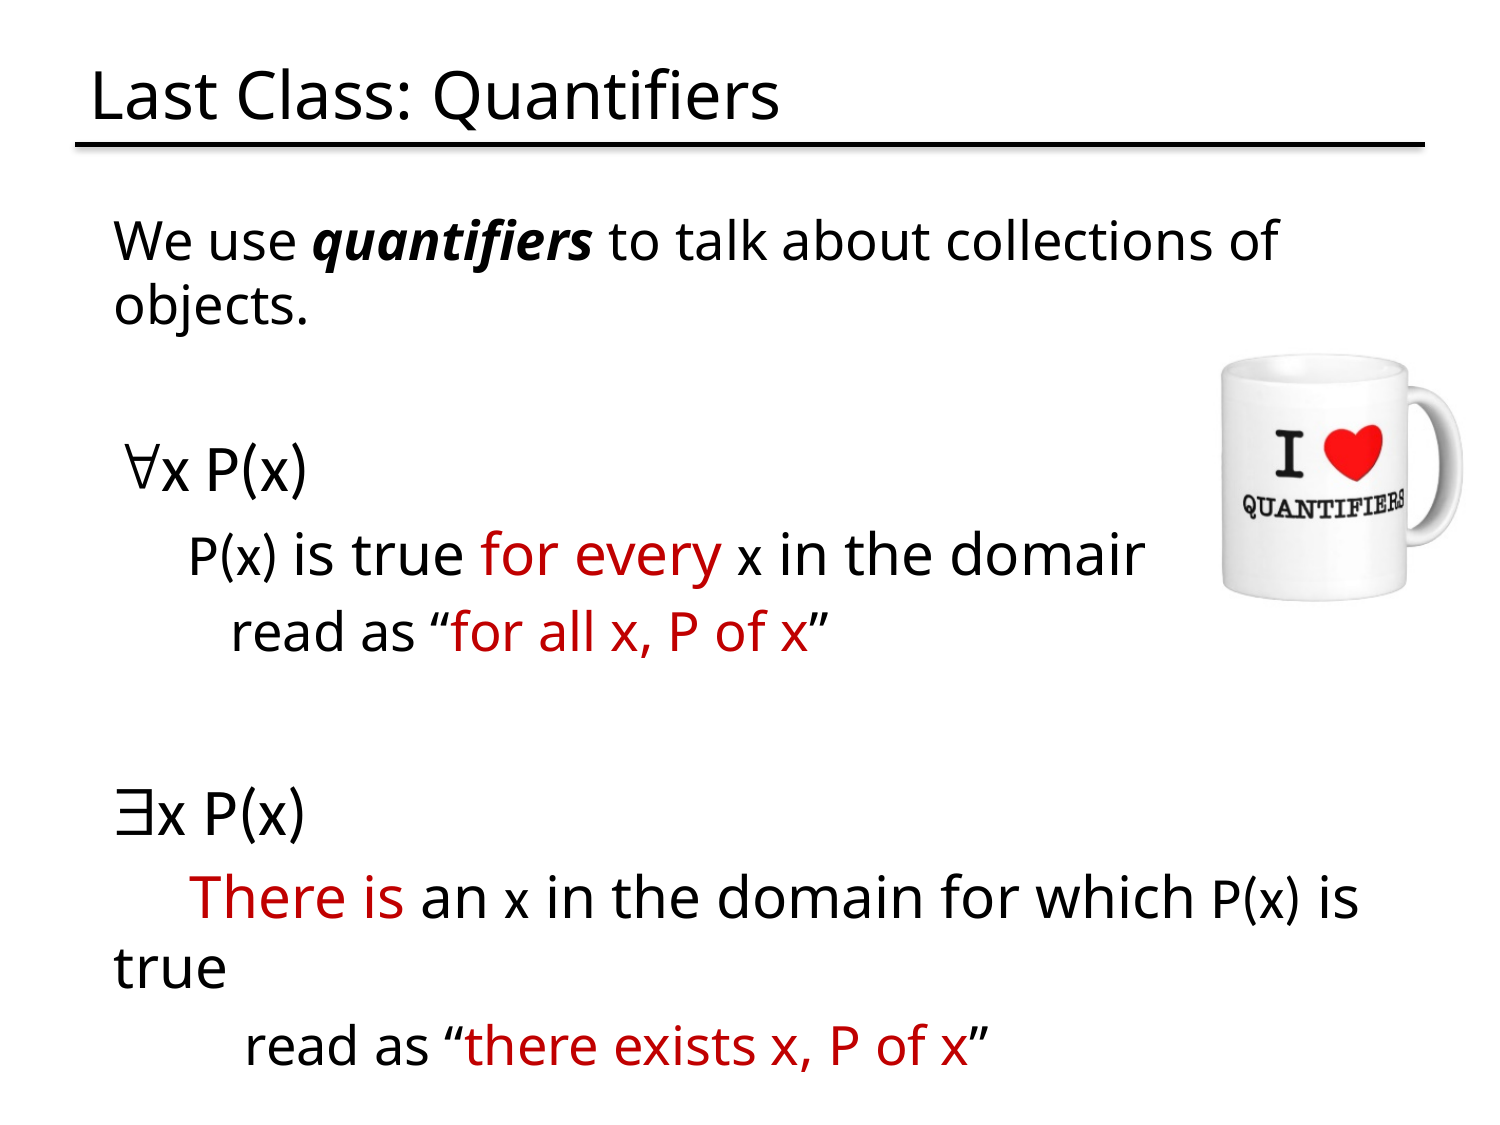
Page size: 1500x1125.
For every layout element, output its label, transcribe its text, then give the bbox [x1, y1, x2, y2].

list We use quantifiers to talk about collections of objects. x P(x) P(x) is true for every x in the domain read as “for all x, P of x” x P(x) There is an x in the domain for which P(x) is true read as “there exists x, P of x” [99, 198, 1450, 1042]
picture [1145, 303, 1487, 646]
title Last Class: Quantifiers [75, 45, 1425, 145]
